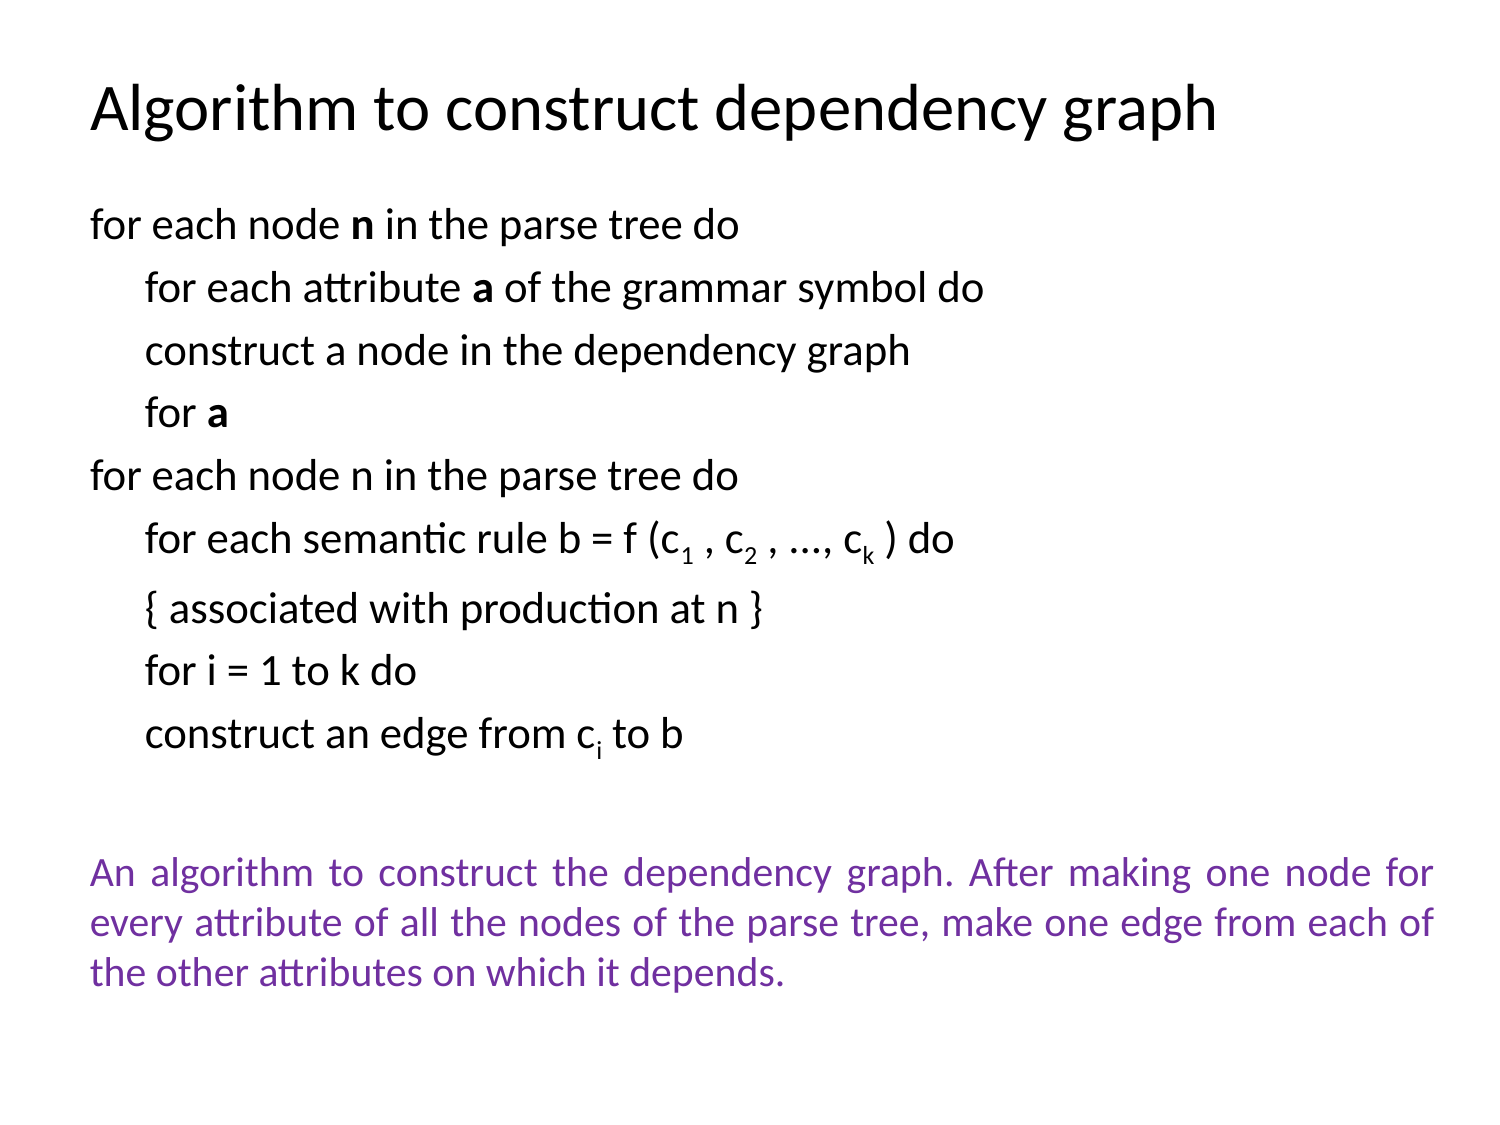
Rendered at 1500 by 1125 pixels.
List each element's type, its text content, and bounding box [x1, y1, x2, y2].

list for each node n in the parse tree do for each attribute a of the grammar symbol do construct a node in the dependency graph for a for each node n in the parse tree do for each semantic rule b = f (c1 , c2 , ..., ck ) do { associated with production at n } for i = 1 to k do construct an edge from ci to b [75, 187, 1463, 775]
text_box An algorithm to construct the dependency graph. After making one node for every attribute of all the nodes of the parse tree, make one edge from each of the other attributes on which it depends. [75, 837, 1450, 1003]
title Algorithm to construct dependency graph [75, 45, 1425, 163]
